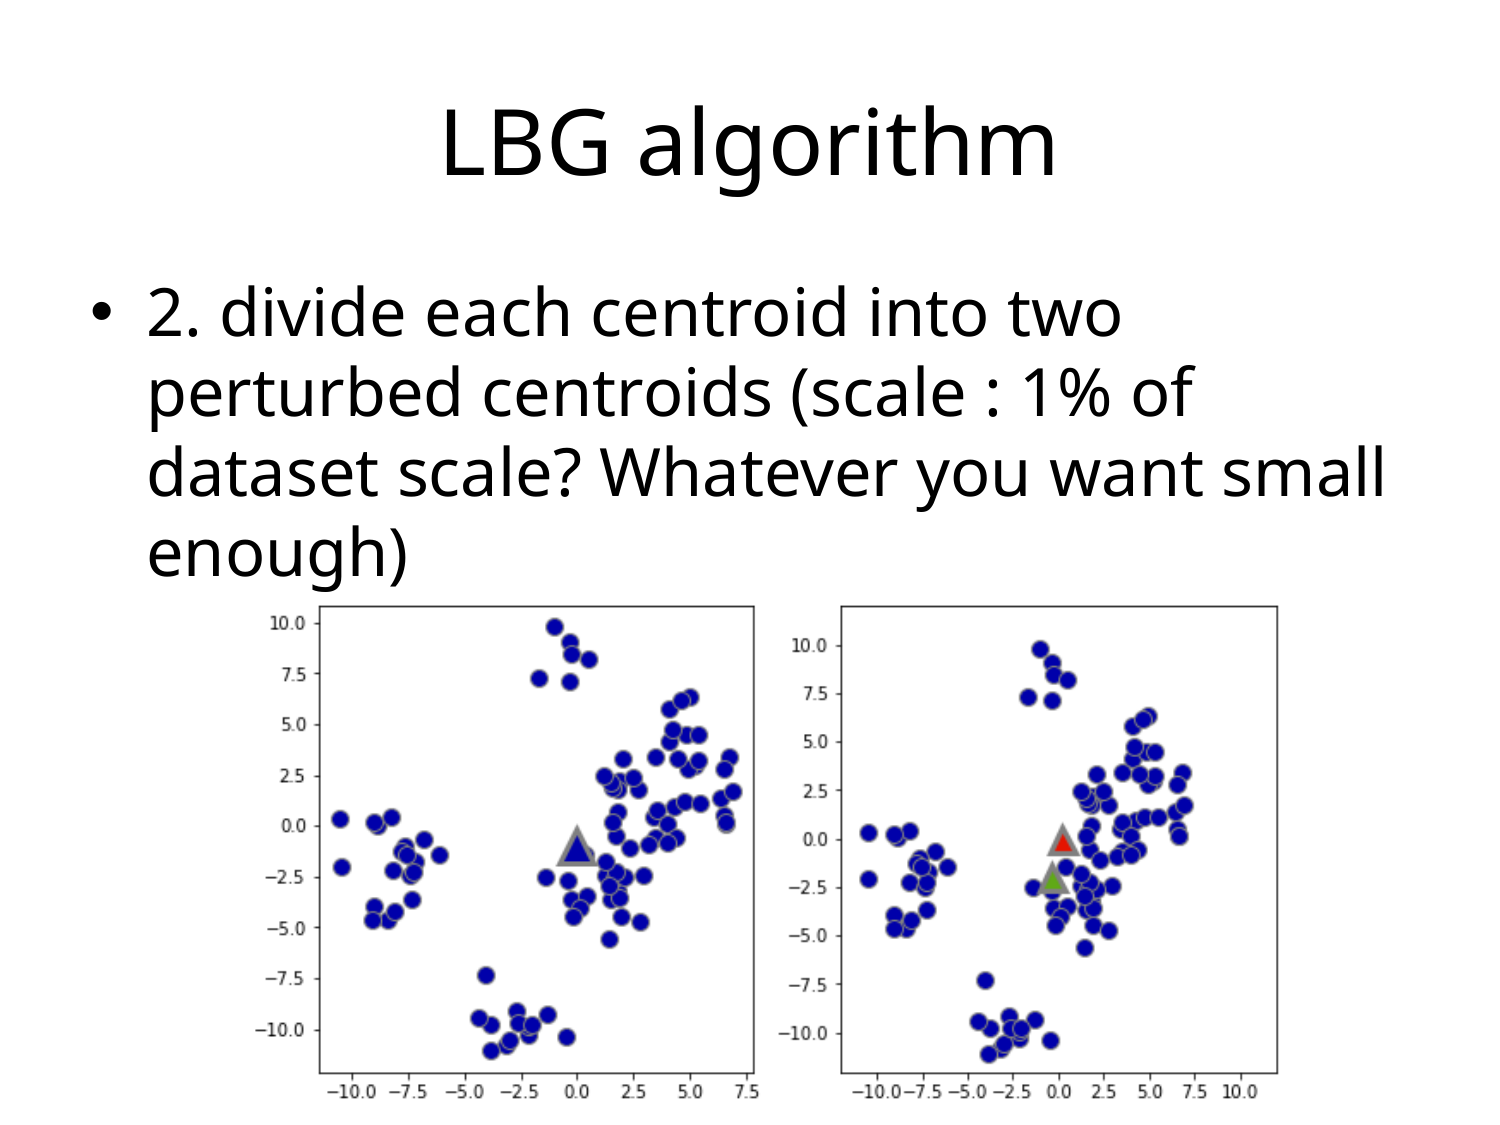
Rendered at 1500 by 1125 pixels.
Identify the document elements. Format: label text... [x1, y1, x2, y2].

title LBG algorithm [75, 45, 1425, 233]
picture [241, 593, 1287, 1115]
list 2. divide each centroid into two perturbed centroids (scale : 1% of dataset scale? Whatever you want small enough) [75, 262, 1425, 1005]
